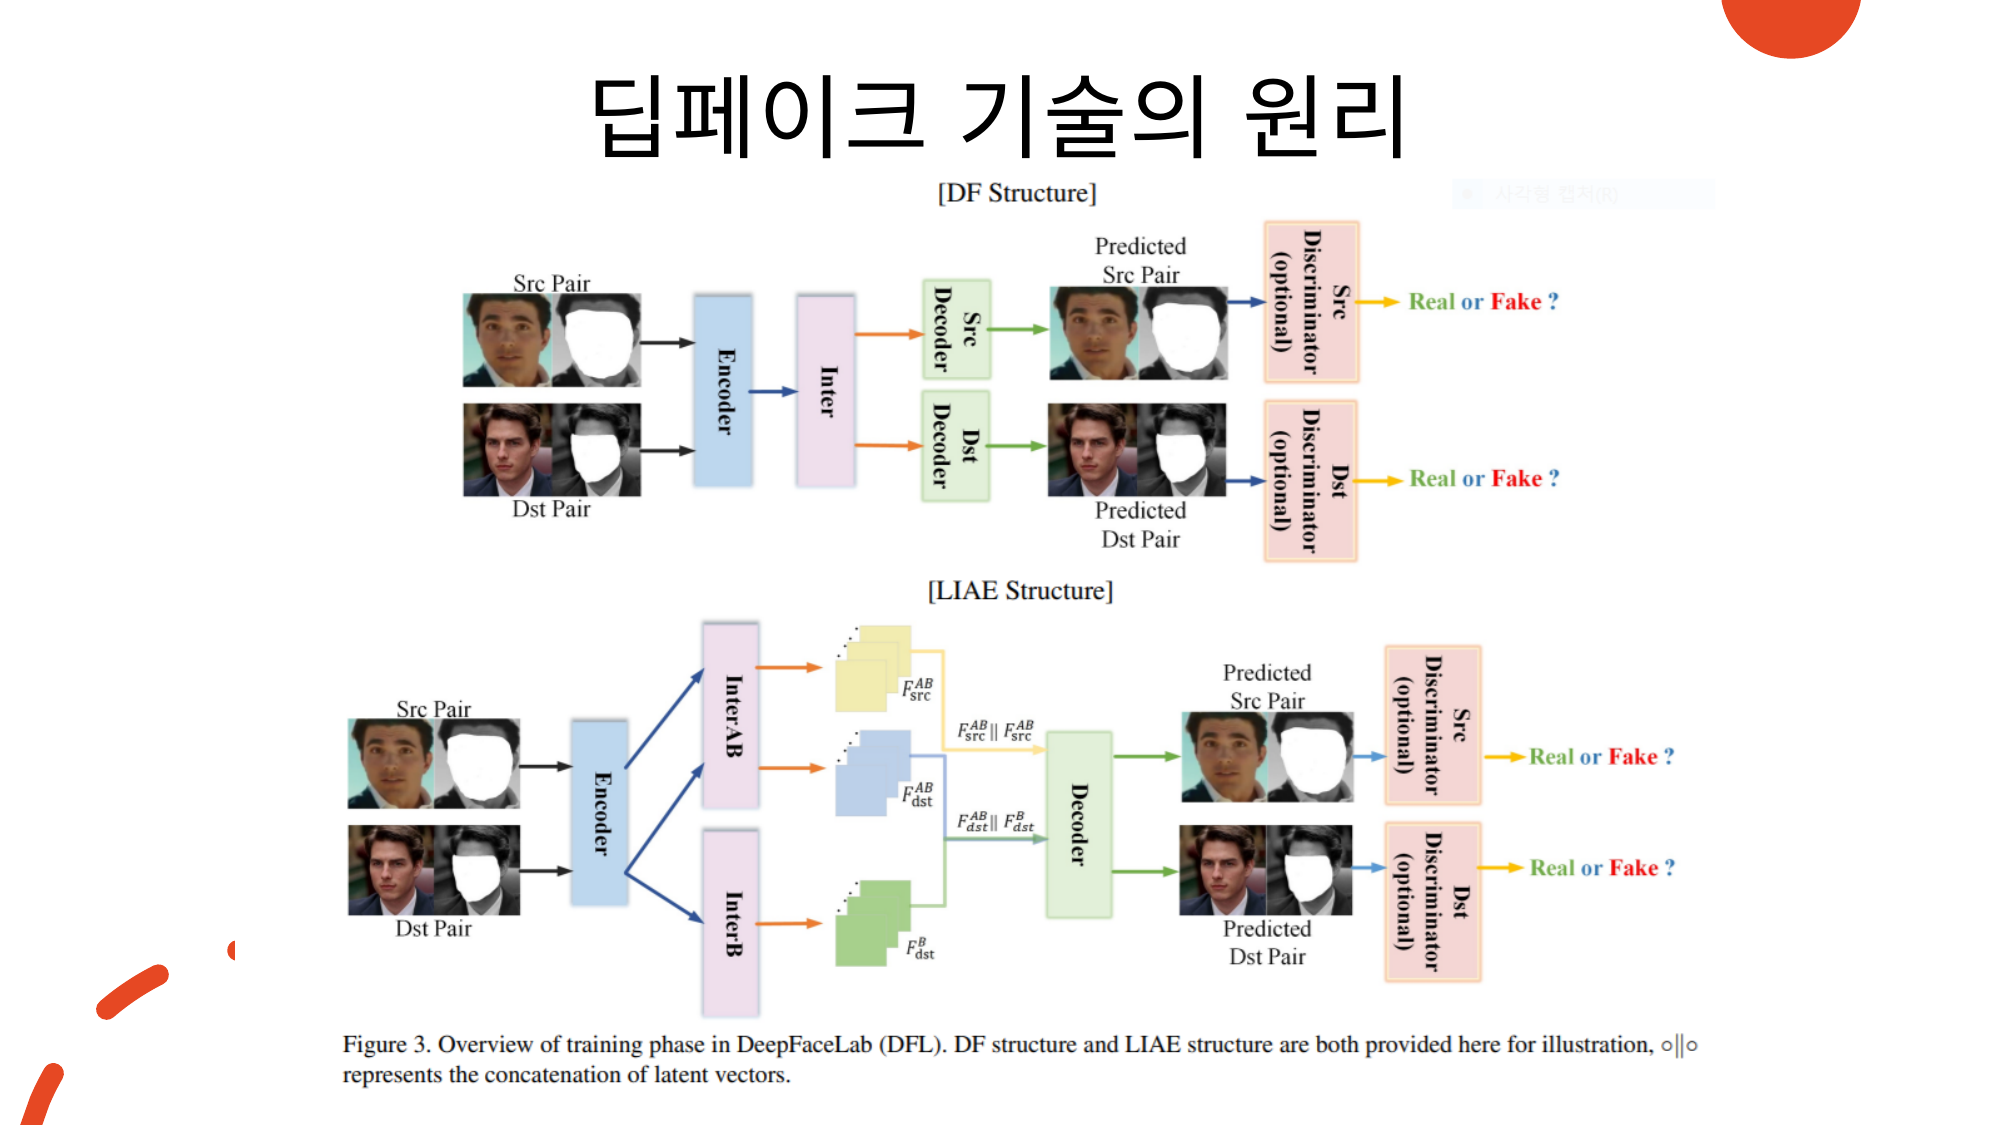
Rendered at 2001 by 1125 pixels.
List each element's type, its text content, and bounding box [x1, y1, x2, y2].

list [235, 169, 1794, 1125]
title 딥페이크 기술의 원리 [137, 1, 1863, 220]
